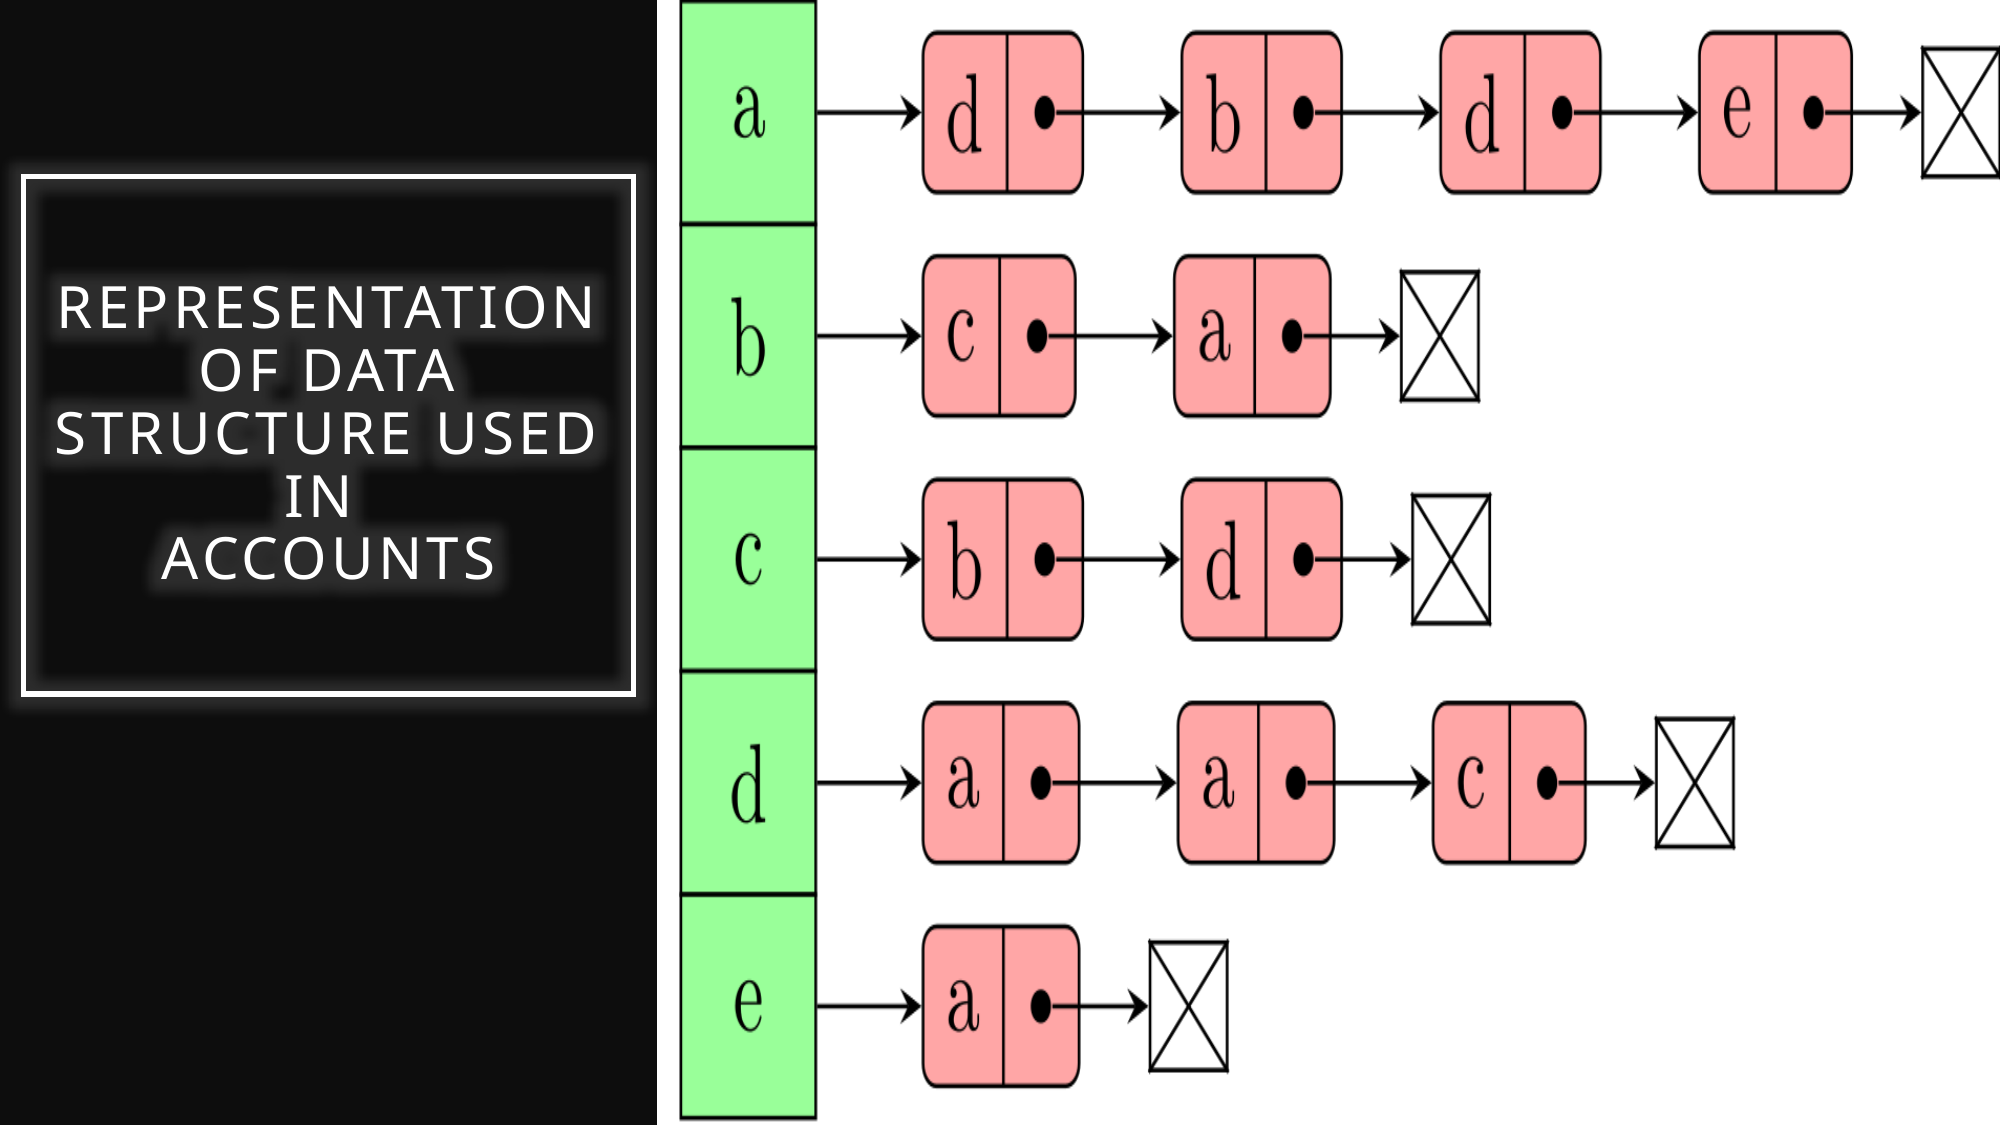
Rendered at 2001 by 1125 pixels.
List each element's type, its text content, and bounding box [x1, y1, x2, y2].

table_header BigO [9, 162, 650, 711]
picture [657, 0, 2000, 1125]
text_box Representation of Data Structure Used in accounts [23, 176, 634, 695]
text_box [0, 0, 657, 1125]
